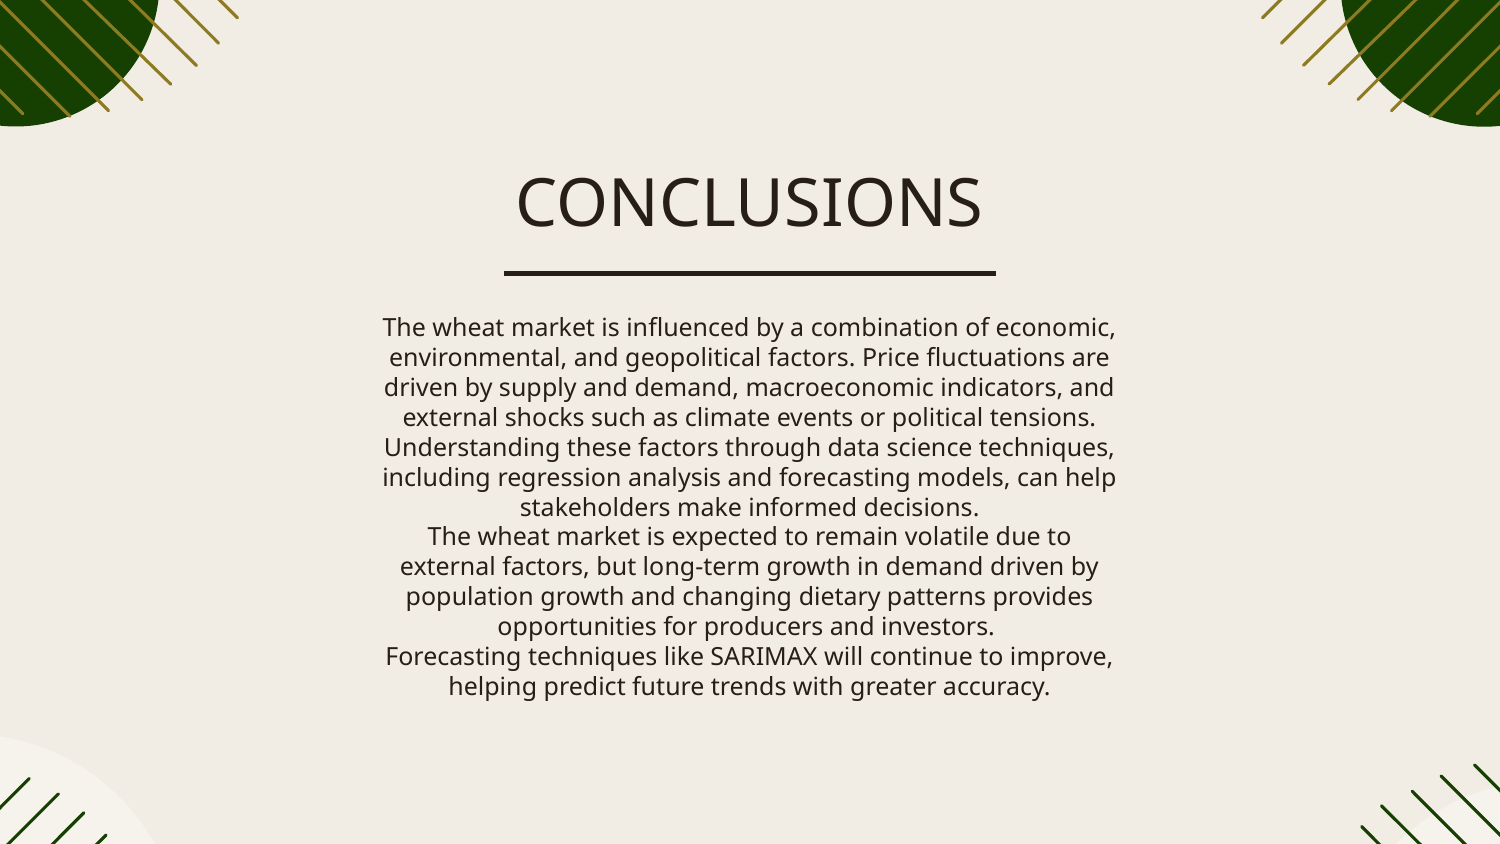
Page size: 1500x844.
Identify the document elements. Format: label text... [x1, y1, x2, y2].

title CONCLUSIONS [361, 145, 1139, 262]
subtitle The wheat market is influenced by a combination of economic, environmental, and geopolitical factors. Price fluctuations are driven by supply and demand, macroeconomic indicators, and external shocks such as climate events or political tensions. Understanding these factors through data science techniques, including regression analysis and forecasting models, can help stakeholders make informed decisions. The wheat market is expected to remain volatile due to external factors, but long-term growth in demand driven by population growth and changing dietary patterns provides opportunities for producers and investors. Forecasting techniques like SARIMAX will continue to improve, helping predict future trends with greater accuracy. [361, 296, 1139, 631]
